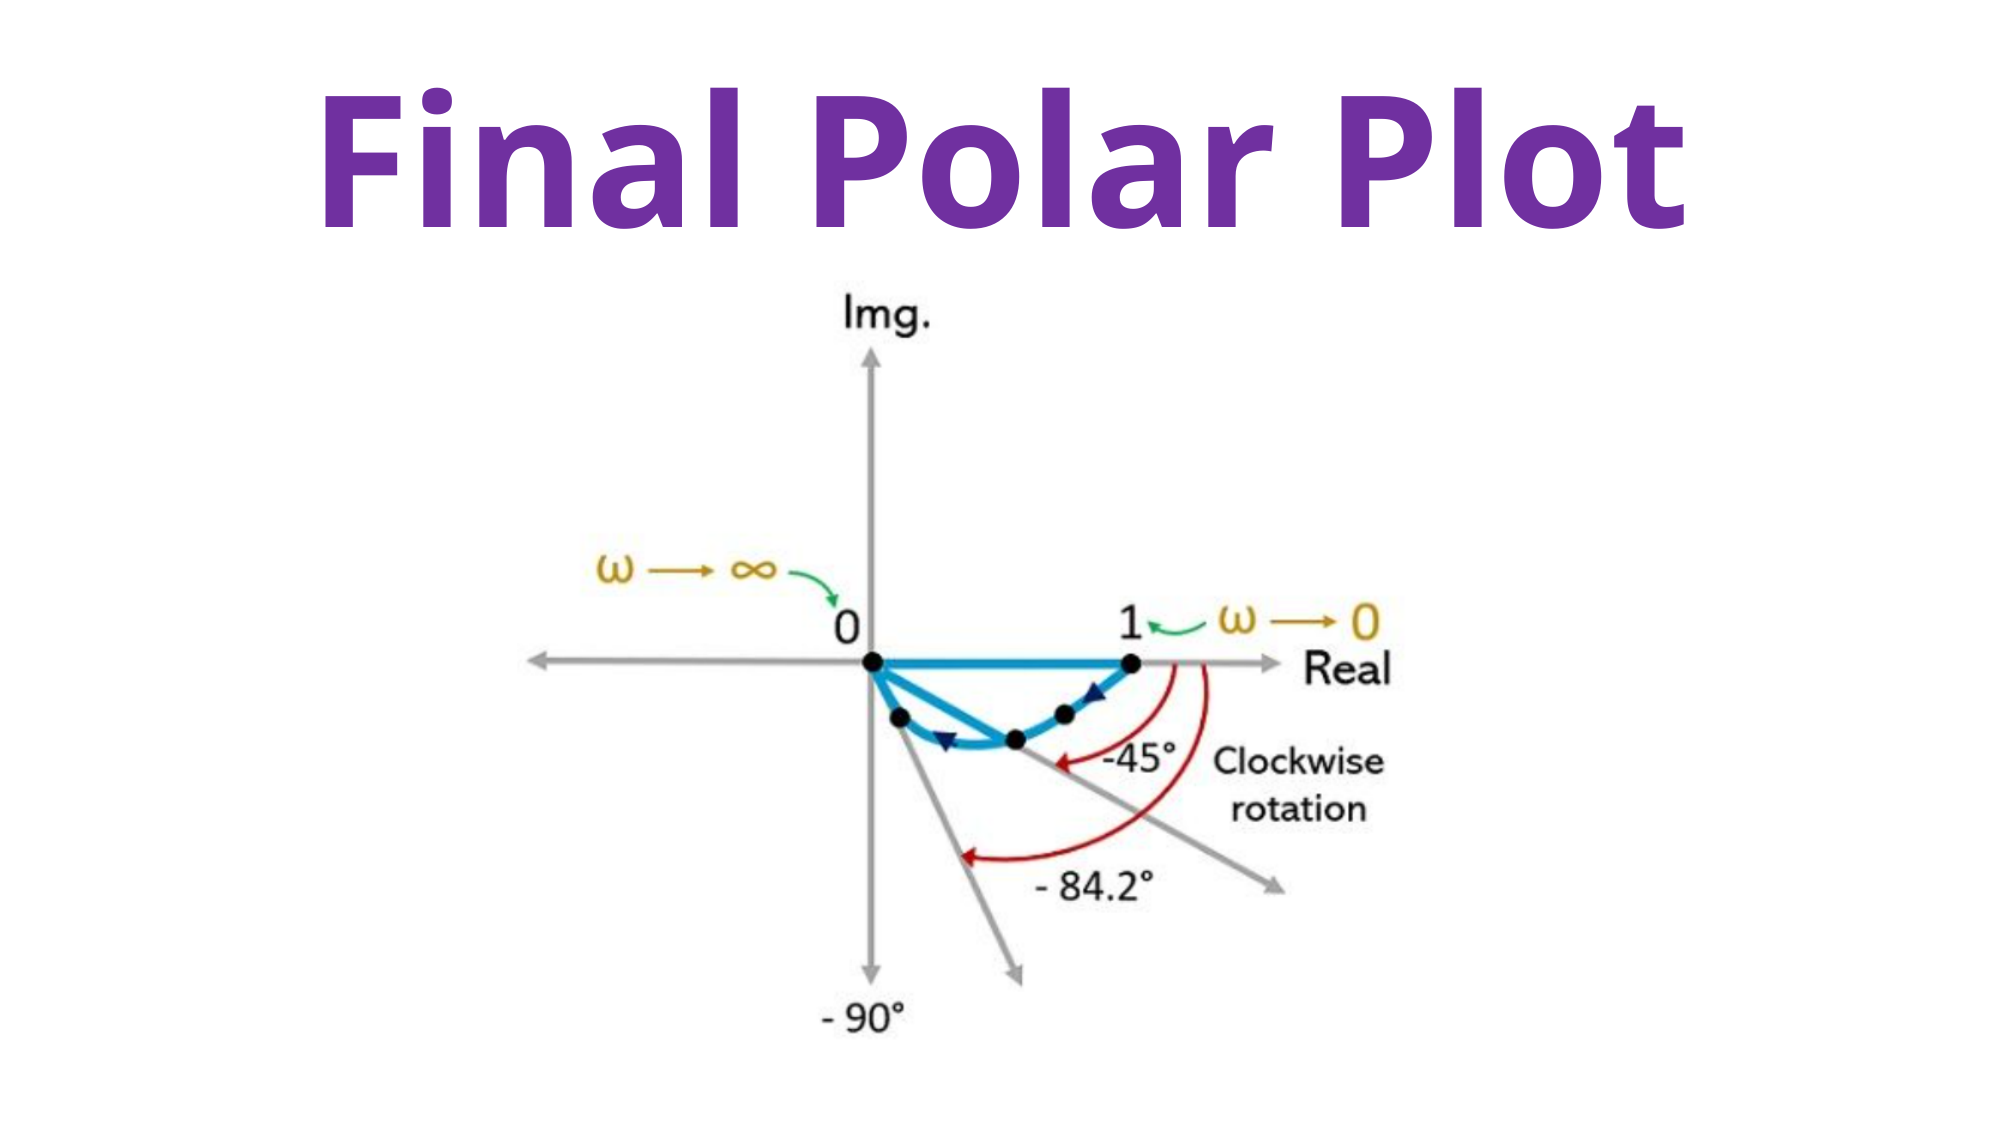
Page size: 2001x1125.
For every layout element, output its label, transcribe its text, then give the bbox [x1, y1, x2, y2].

picture [442, 277, 1504, 1071]
title Final Polar Plot [137, 59, 1863, 278]
